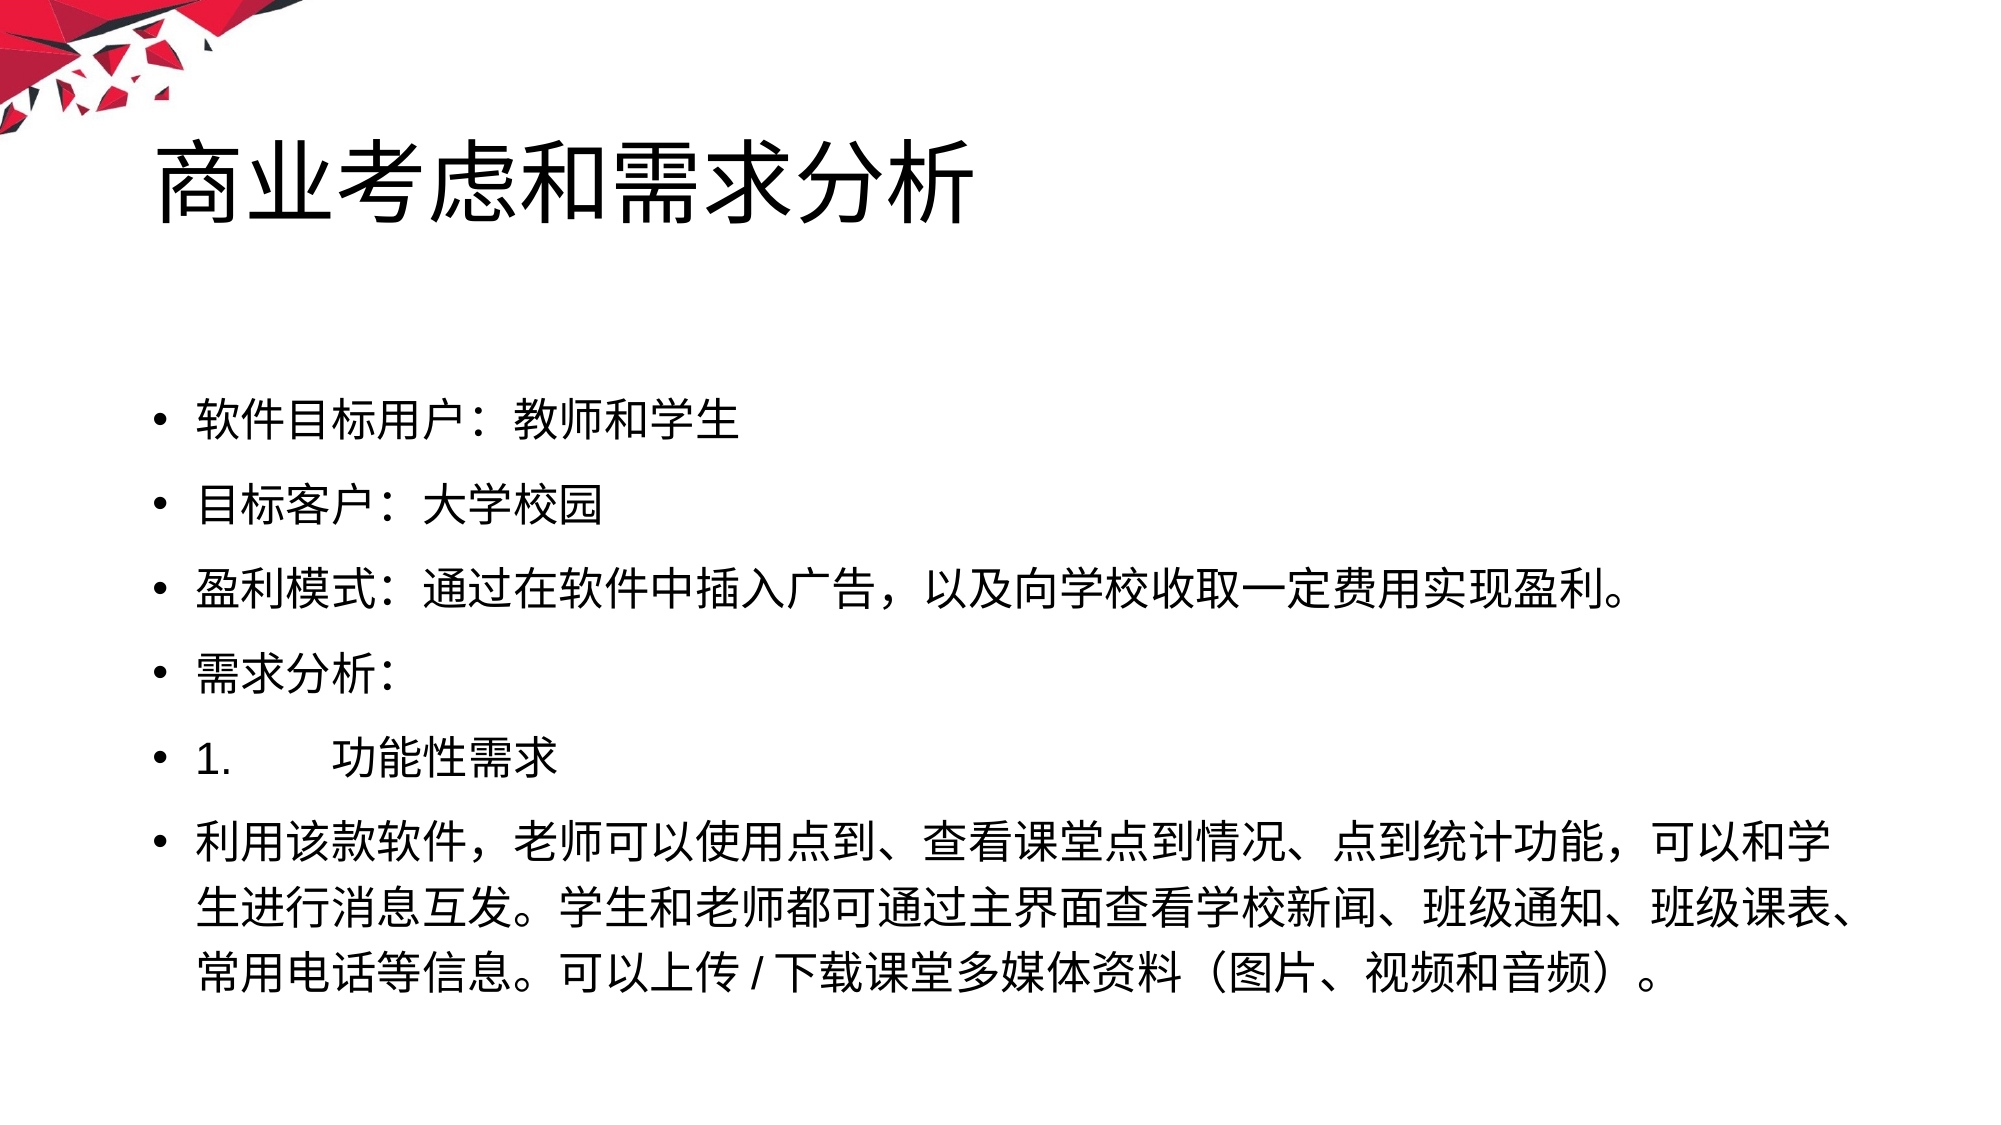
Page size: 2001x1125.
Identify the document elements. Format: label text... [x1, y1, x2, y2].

list 软件目标用户：教师和学生 目标客户：大学校园 盈利模式：通过在软件中插入广告，以及向学校收取一定费用实现盈利。 需求分析： 1. 功能性需求 利用该款软件，老师可以使用点到、查看课堂点到情况、点到统计功能，可以和学生进行消息互发。学生和老师都可通过主界面查看学校新闻、班级通知、班级课表、常用电话等信息。可以上传/下载课堂多媒体资料（图片、视频和音频）。 [137, 299, 1863, 1014]
picture [0, 0, 315, 161]
title 商业考虑和需求分析 [137, 59, 1863, 278]
